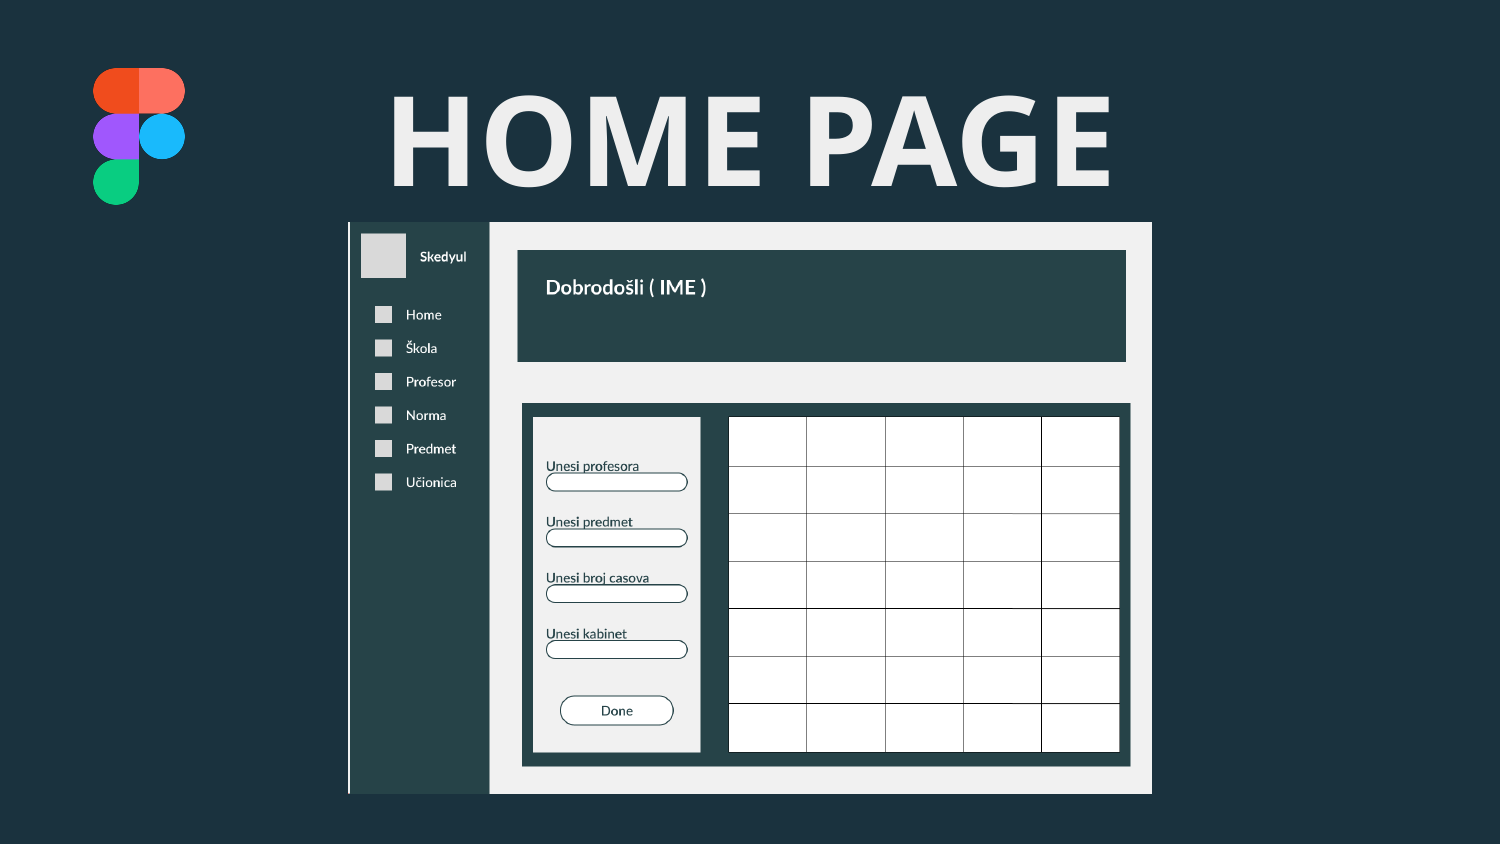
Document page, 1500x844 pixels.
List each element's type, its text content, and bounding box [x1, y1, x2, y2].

picture [93, 67, 185, 205]
picture [348, 222, 1152, 794]
title HOME PAGE [132, 46, 1368, 287]
